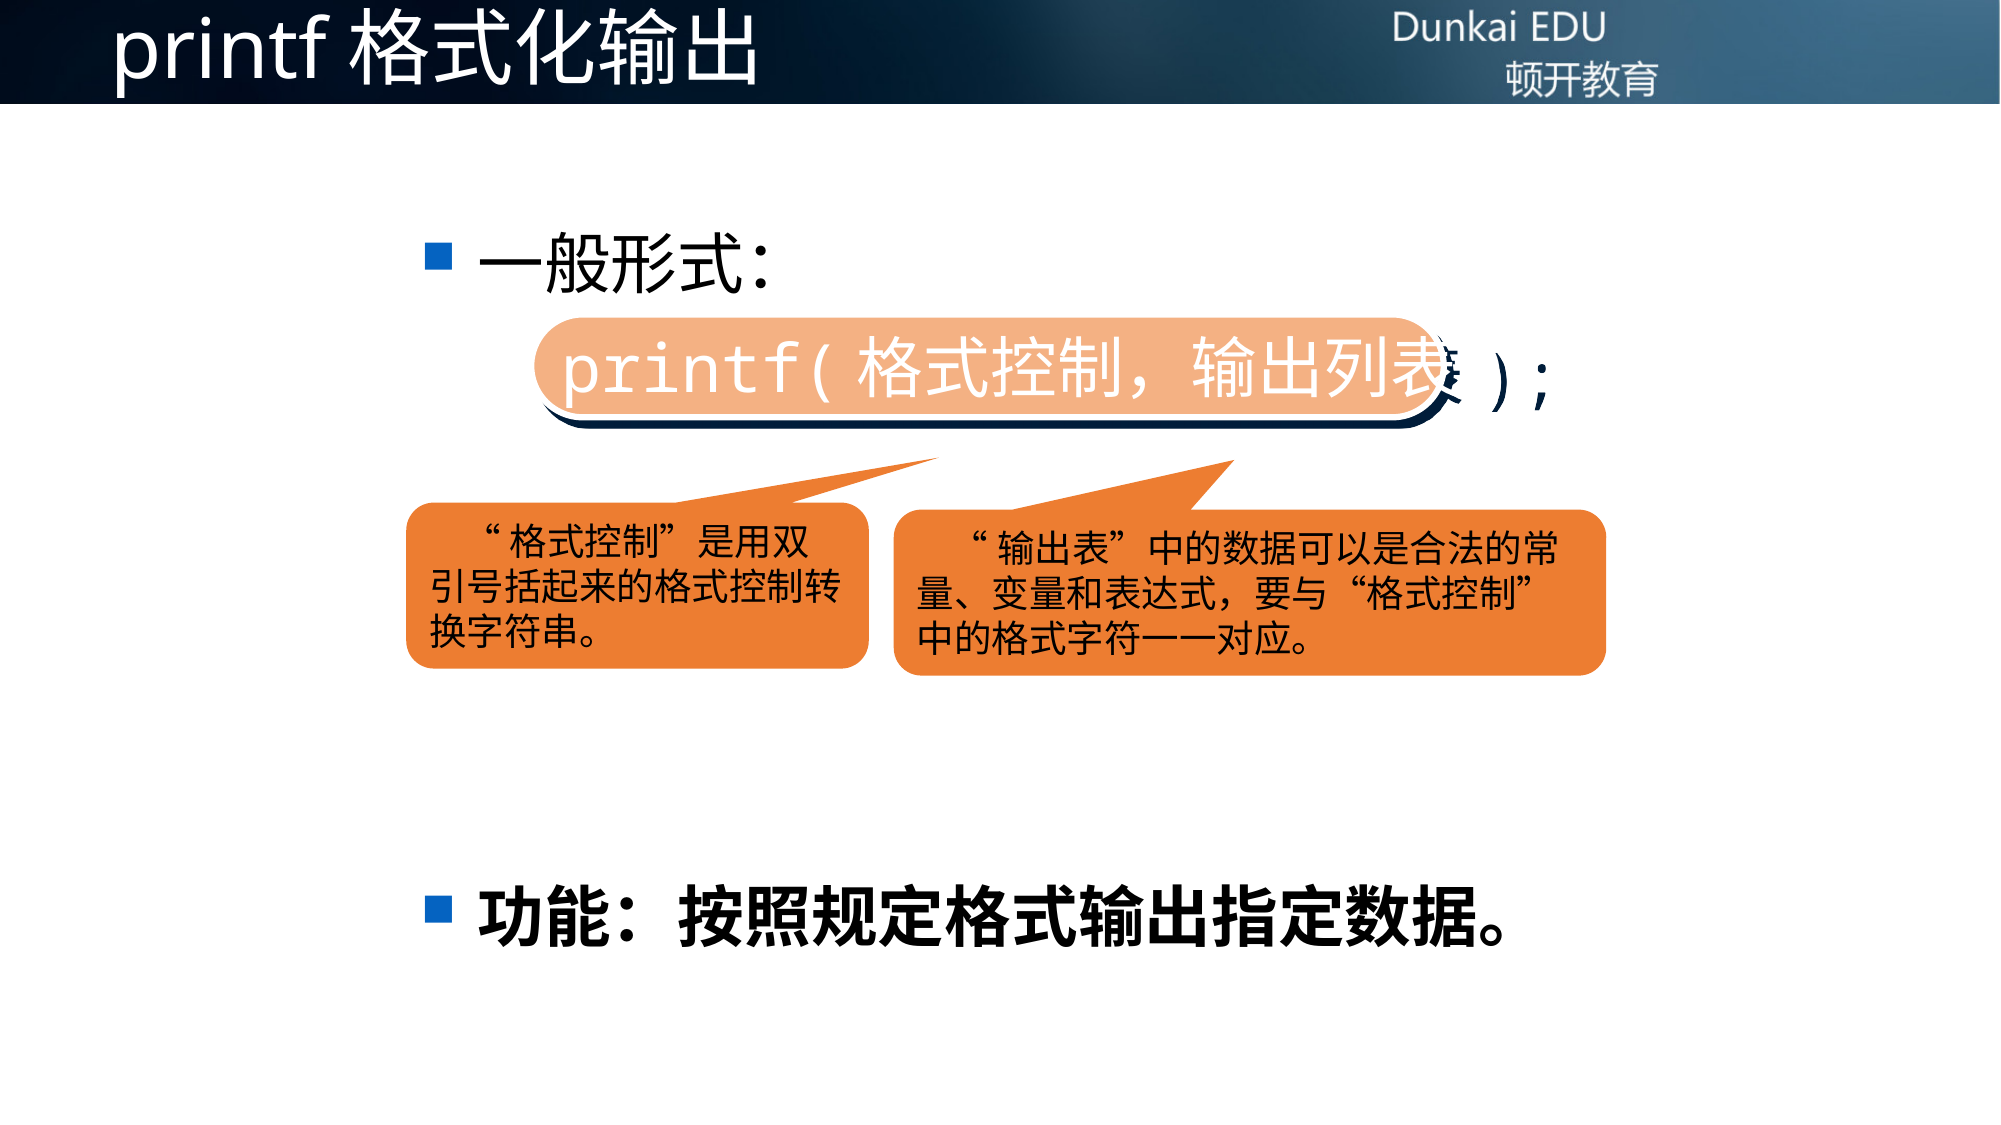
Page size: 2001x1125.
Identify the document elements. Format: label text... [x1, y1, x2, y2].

text_box “输出表”中的数据可以是合法的常量、变量和表达式，要与“格式控制”中的格式字符一一对应。 [893, 459, 1607, 676]
text_box printf(格式控制，输出列表); [531, 314, 1444, 418]
text_box 一般形式： 功能：按照规定格式输出指定数据。 [406, 214, 1594, 990]
picture [0, 0, 2000, 104]
title printf格式化输出 [94, 11, 901, 93]
text_box “格式控制”是用双引号括起来的格式控制转换字符串。 [406, 457, 939, 669]
